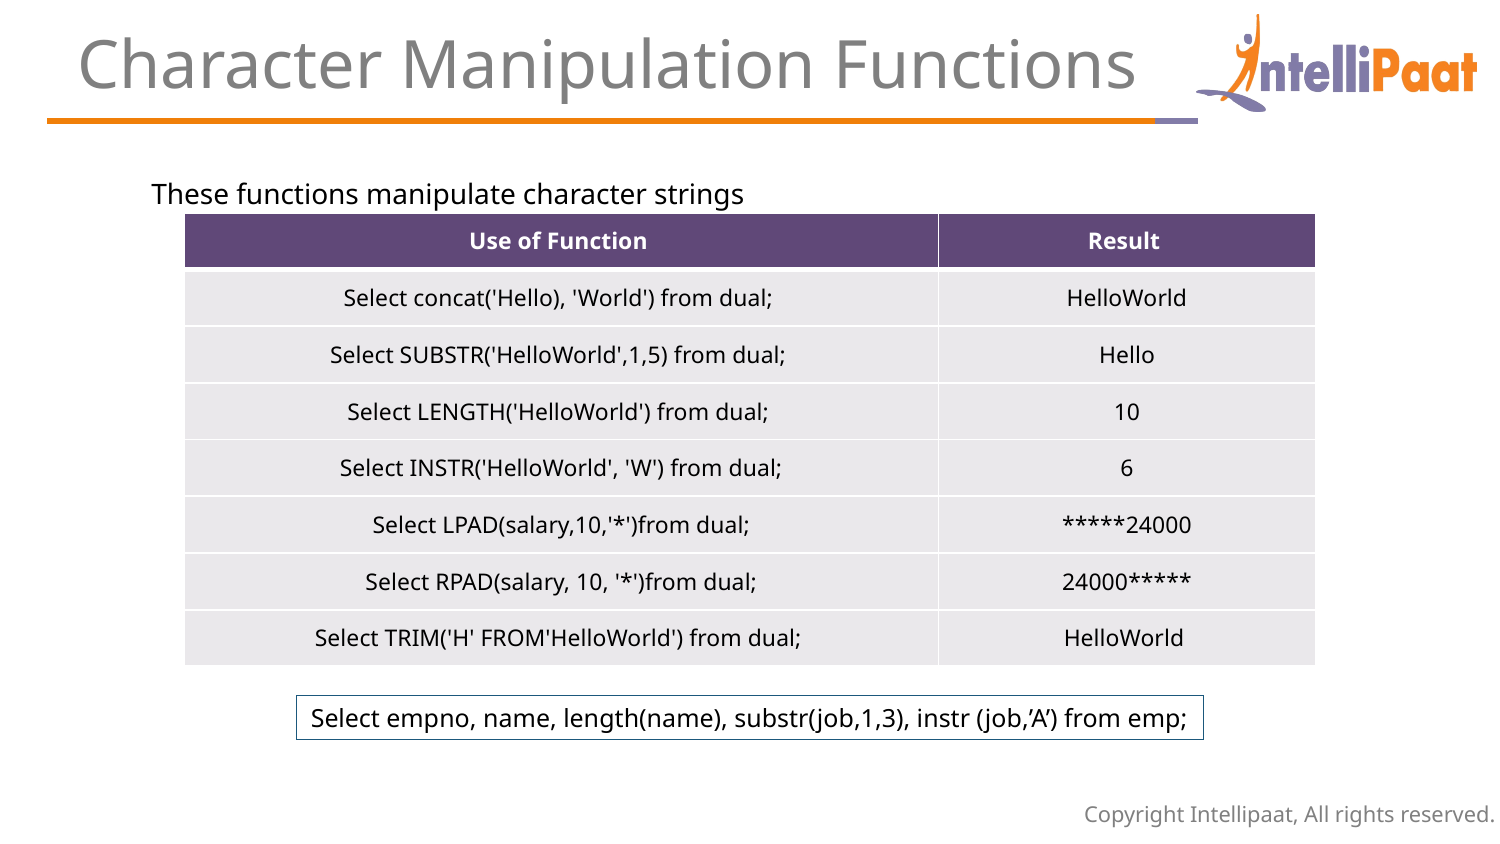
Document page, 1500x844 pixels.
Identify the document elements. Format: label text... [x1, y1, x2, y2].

table_cell HelloWorld [939, 611, 1315, 665]
table_cell HelloWorld [939, 272, 1315, 325]
table_cell Select SUBSTR('HelloWorld',1,5) from dual; [185, 327, 938, 382]
table_cell Select LENGTH('HelloWorld') from dual; [185, 384, 938, 439]
picture [1196, 14, 1477, 112]
text_box Select empno, name, length(name), substr(job,1,3), instr (job,’A’) from emp; [296, 695, 1204, 740]
table_cell 6 [939, 440, 1315, 495]
table_cell 10 [939, 384, 1315, 439]
table_cell 24000***** [939, 554, 1315, 609]
text_box These functions manipulate character strings [136, 121, 1165, 218]
table_cell Select RPAD(salary, 10, '*')from dual; [185, 554, 938, 609]
text_box Character Manipulation Functions [77, 23, 1273, 119]
table_header Use of Function [185, 214, 938, 267]
table_header Result [939, 214, 1315, 267]
table_cell Select concat('Hello), 'World') from dual; [185, 272, 938, 325]
table_cell Select INSTR('HelloWorld', 'W') from dual; [185, 440, 938, 495]
table_cell Select LPAD(salary,10,'*')from dual; [185, 497, 938, 552]
table_cell *****24000 [939, 497, 1315, 552]
table_cell Hello [939, 327, 1315, 382]
table_cell Select TRIM('H' FROM'HelloWorld') from dual; [185, 611, 938, 665]
